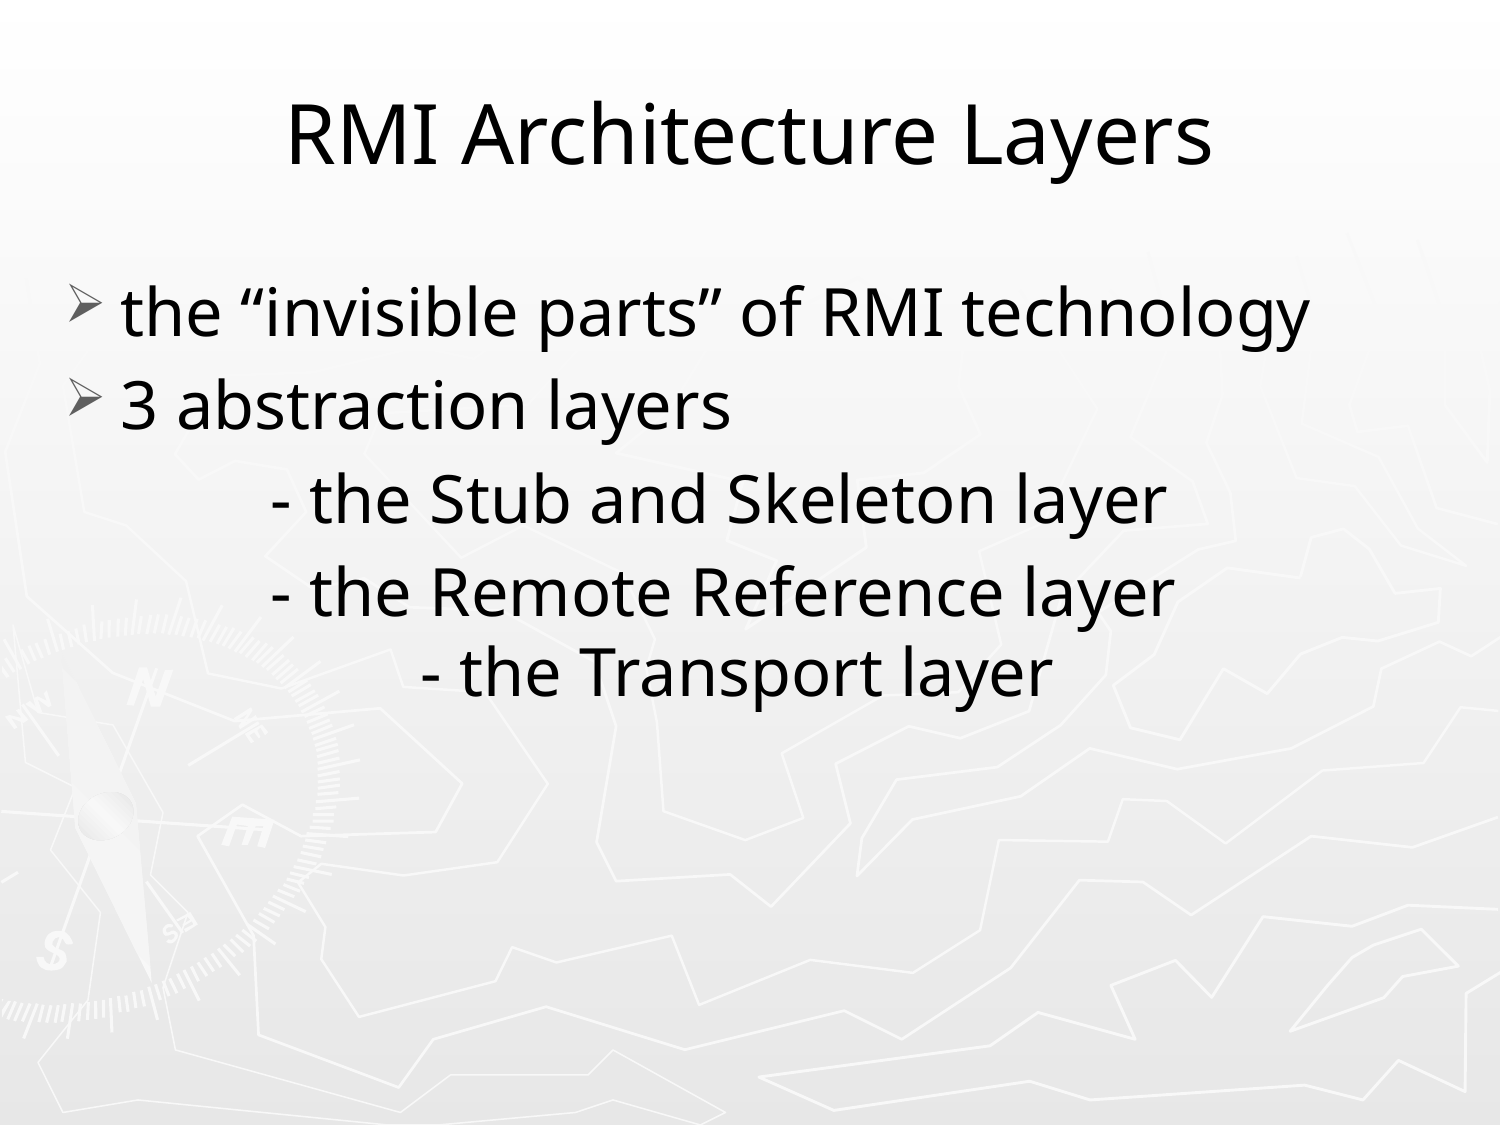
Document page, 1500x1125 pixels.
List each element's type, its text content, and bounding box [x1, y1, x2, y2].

title RMI Architecture Layers [49, 37, 1451, 225]
list the “invisible parts” of RMI technology 3 abstraction layers - the Stub and Skeleton layer - the Remote Reference layer - the Transport layer [49, 262, 1451, 1001]
